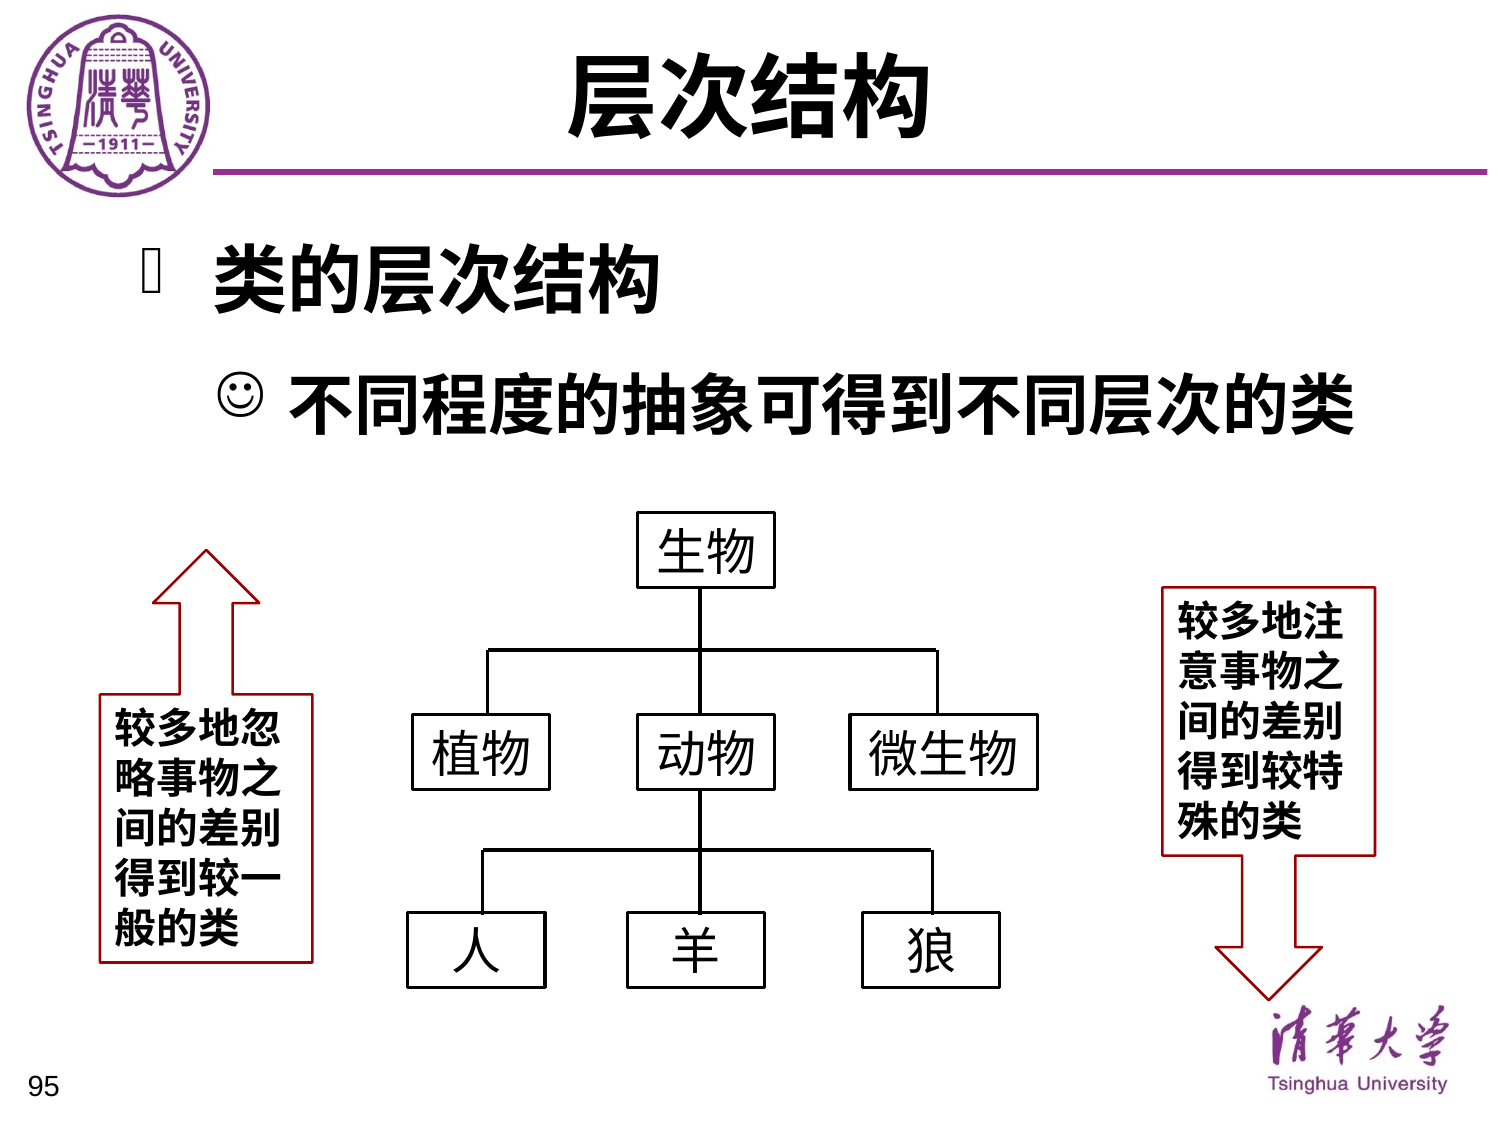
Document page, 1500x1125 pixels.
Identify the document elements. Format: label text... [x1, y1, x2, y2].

text_box 人 [407, 912, 545, 988]
text_box 较多地忽略事物之间的差别得到较一般的类 [99, 549, 313, 963]
text_box 较多地注意事物之间的差别得到较特殊的类 [1162, 587, 1376, 1001]
title 层次结构 [24, 37, 1476, 151]
picture [1262, 999, 1454, 1101]
text_box 生物 [637, 512, 775, 588]
text_box 动物 [637, 714, 775, 790]
text_box 微生物 [849, 714, 1038, 790]
text_box 羊 [627, 912, 765, 988]
list 类的层次结构 不同程度的抽象可得到不同层次的类 [124, 224, 1388, 1038]
picture [24, 12, 213, 37]
footer 95 [12, 1059, 176, 1125]
text_box 植物 [412, 714, 550, 790]
text_box 狼 [862, 912, 1000, 988]
picture [24, 151, 213, 200]
